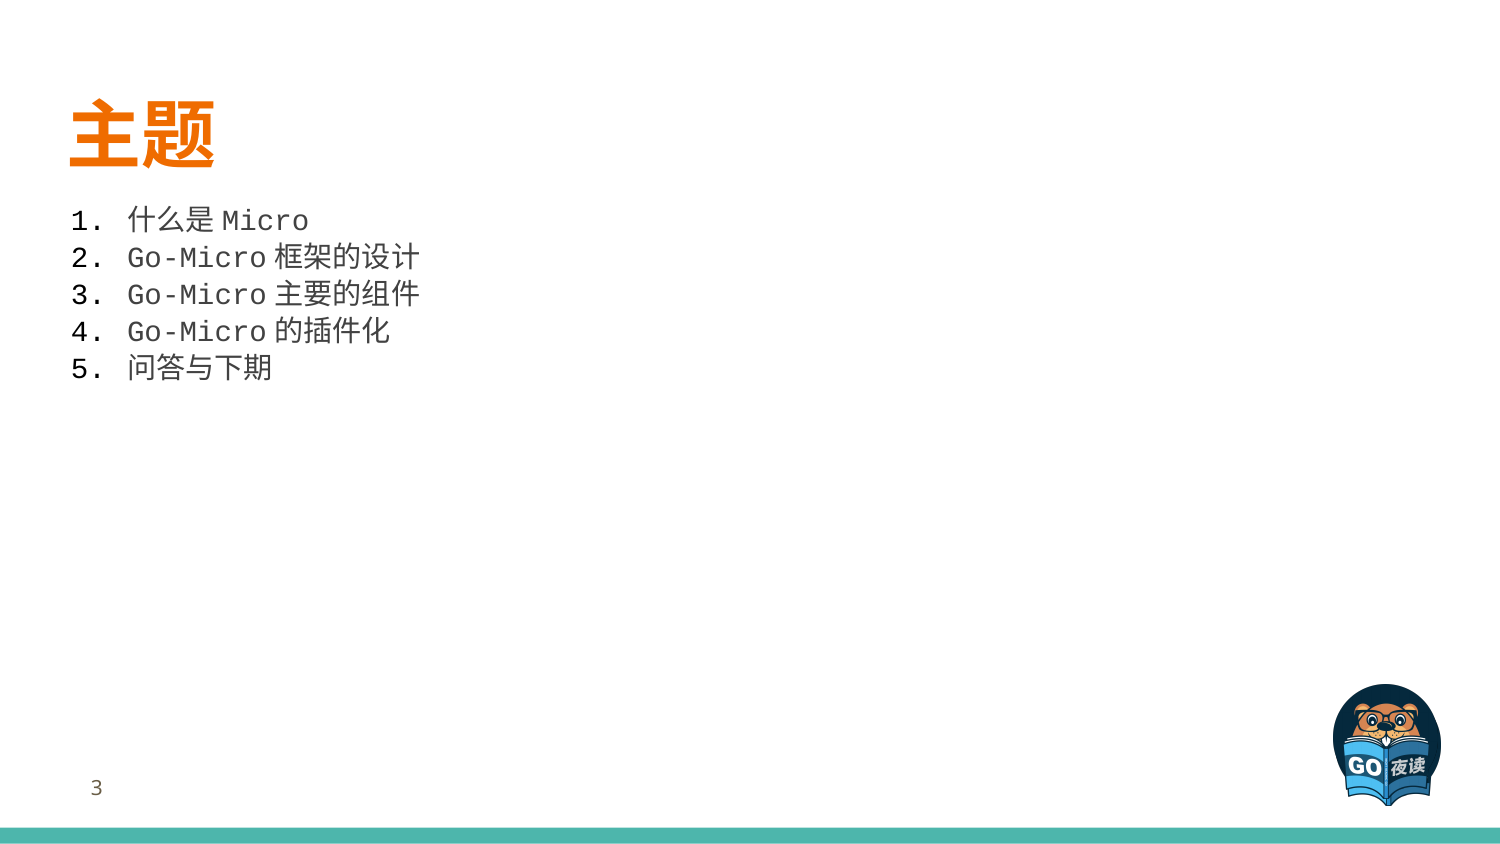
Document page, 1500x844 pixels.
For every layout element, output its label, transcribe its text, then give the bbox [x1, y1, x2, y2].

text_box 什么是Micro Go-Micro框架的设计 Go-Micro主要的组件 Go-Micro的插件化 问答与下期 [68, 199, 1153, 425]
picture [1333, 684, 1441, 806]
slide_number ‹#› [27, 756, 118, 821]
title 主题 [51, 72, 1449, 189]
